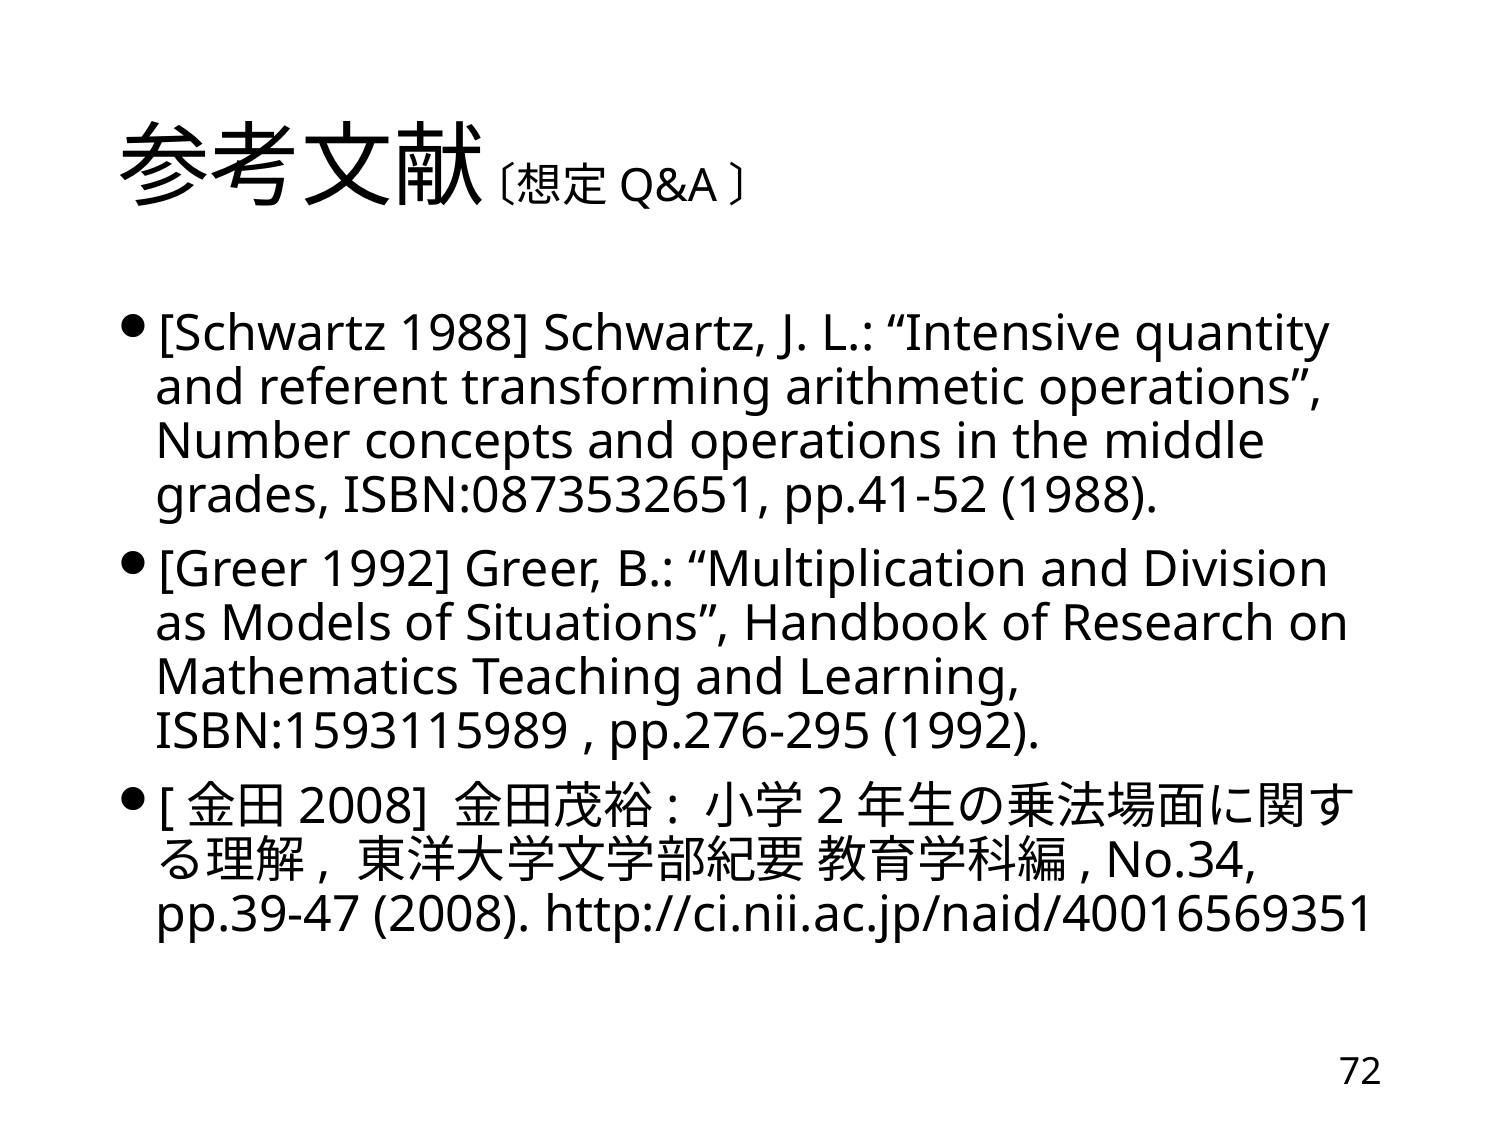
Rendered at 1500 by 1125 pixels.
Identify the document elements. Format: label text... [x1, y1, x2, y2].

slide_number 72 [1059, 1042, 1397, 1103]
list [Schwartz 1988] Schwartz, J. L.: “Intensive quantity and referent transforming arithmetic operations”, Number concepts and operations in the middle grades, ISBN:0873532651, pp.41-52 (1988). [Greer 1992] Greer, B.: “Multiplication and Division as Models of Situations”, Handbook of Research on Mathematics Teaching and Learning, ISBN:1593115989 , pp.276-295 (1992). [金田2008] 金田茂裕: 小学2年生の乗法場面に関する理解, 東洋大学文学部紀要 教育学科編, No.34, pp.39-47 (2008). http://ci.nii.ac.jp/naid/40016569351 [103, 299, 1397, 1014]
title 参考文献 [103, 59, 1397, 278]
text_box 〔想定Q&A〕 [455, 148, 789, 218]
